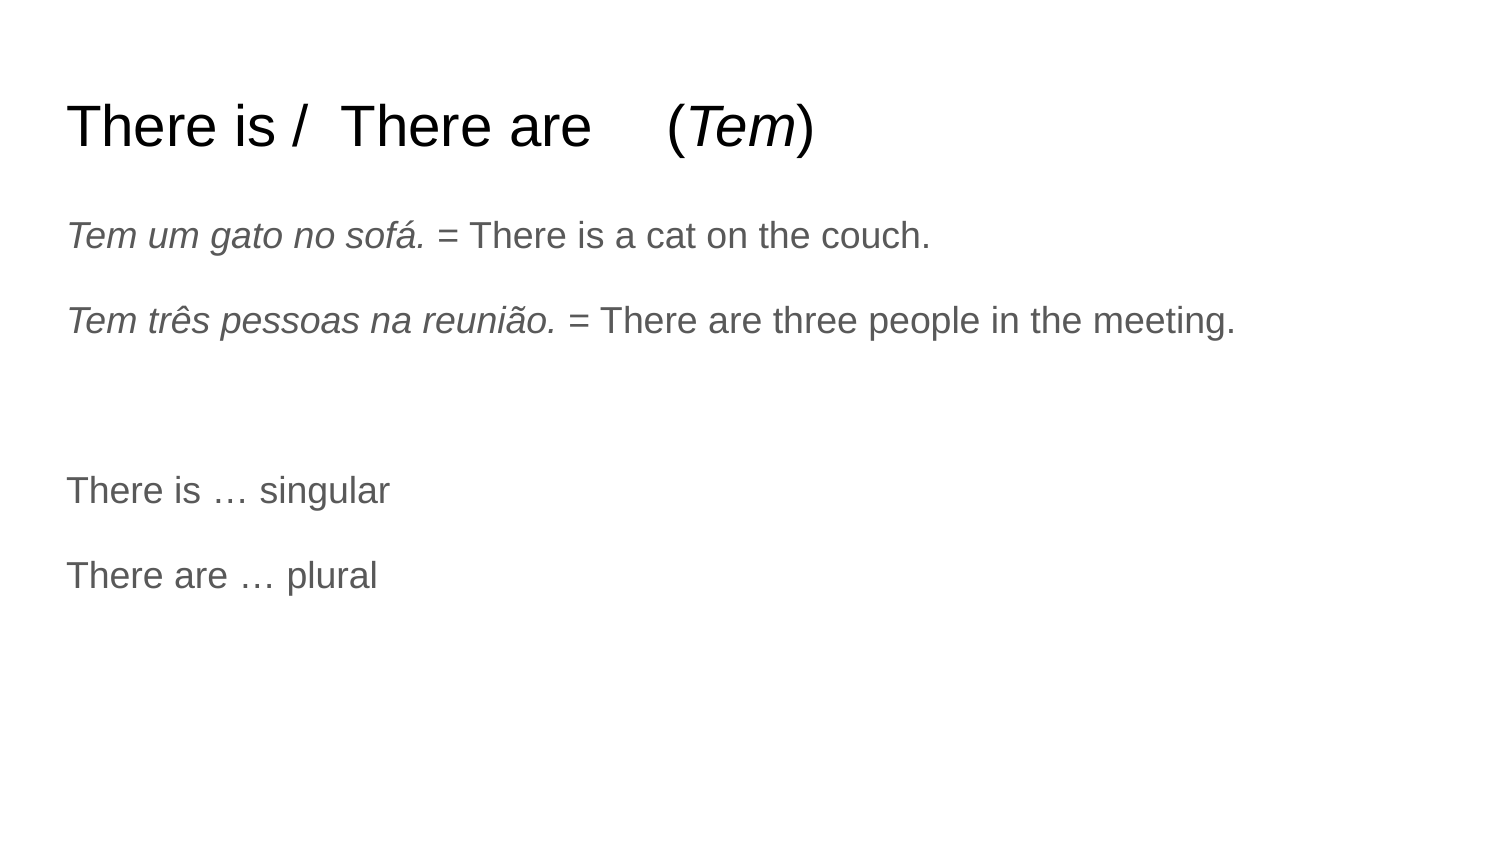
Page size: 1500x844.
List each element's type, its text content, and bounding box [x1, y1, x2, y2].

title There is / There are (Tem) [51, 72, 1449, 167]
list Tem um gato no sofá. = There is a cat on the couch. Tem três pessoas na reunião. = There are three people in the meeting. There is … singular There are … plural [51, 189, 1449, 750]
